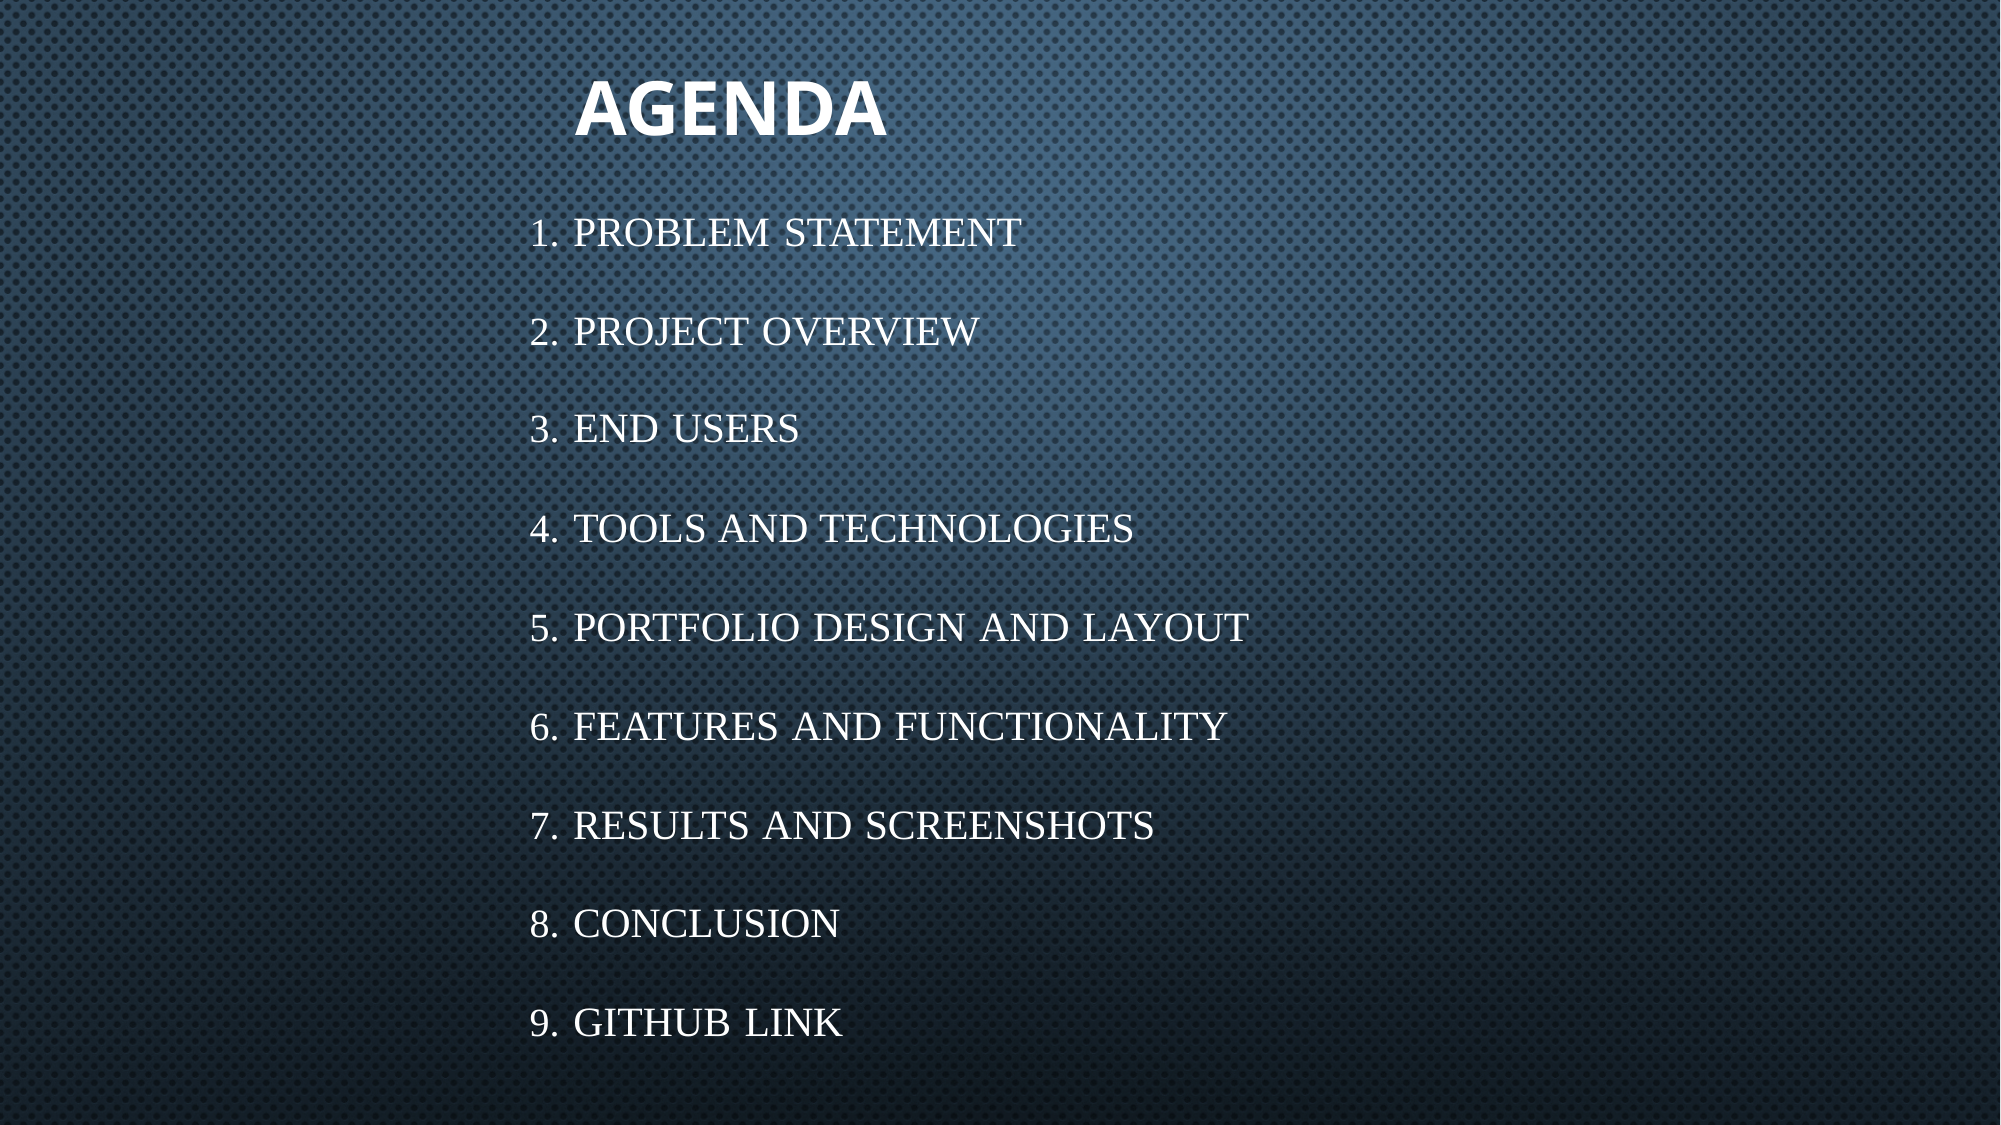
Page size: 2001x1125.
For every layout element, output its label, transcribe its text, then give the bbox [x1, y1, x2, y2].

title AGENDA [0, 0, 1462, 211]
list Problem Statement Project Overview End Users Tools and Technologies Portfolio design and Layout Features and Functionality Results and Screenshots Conclusion GitHub Link [512, 350, 1975, 970]
